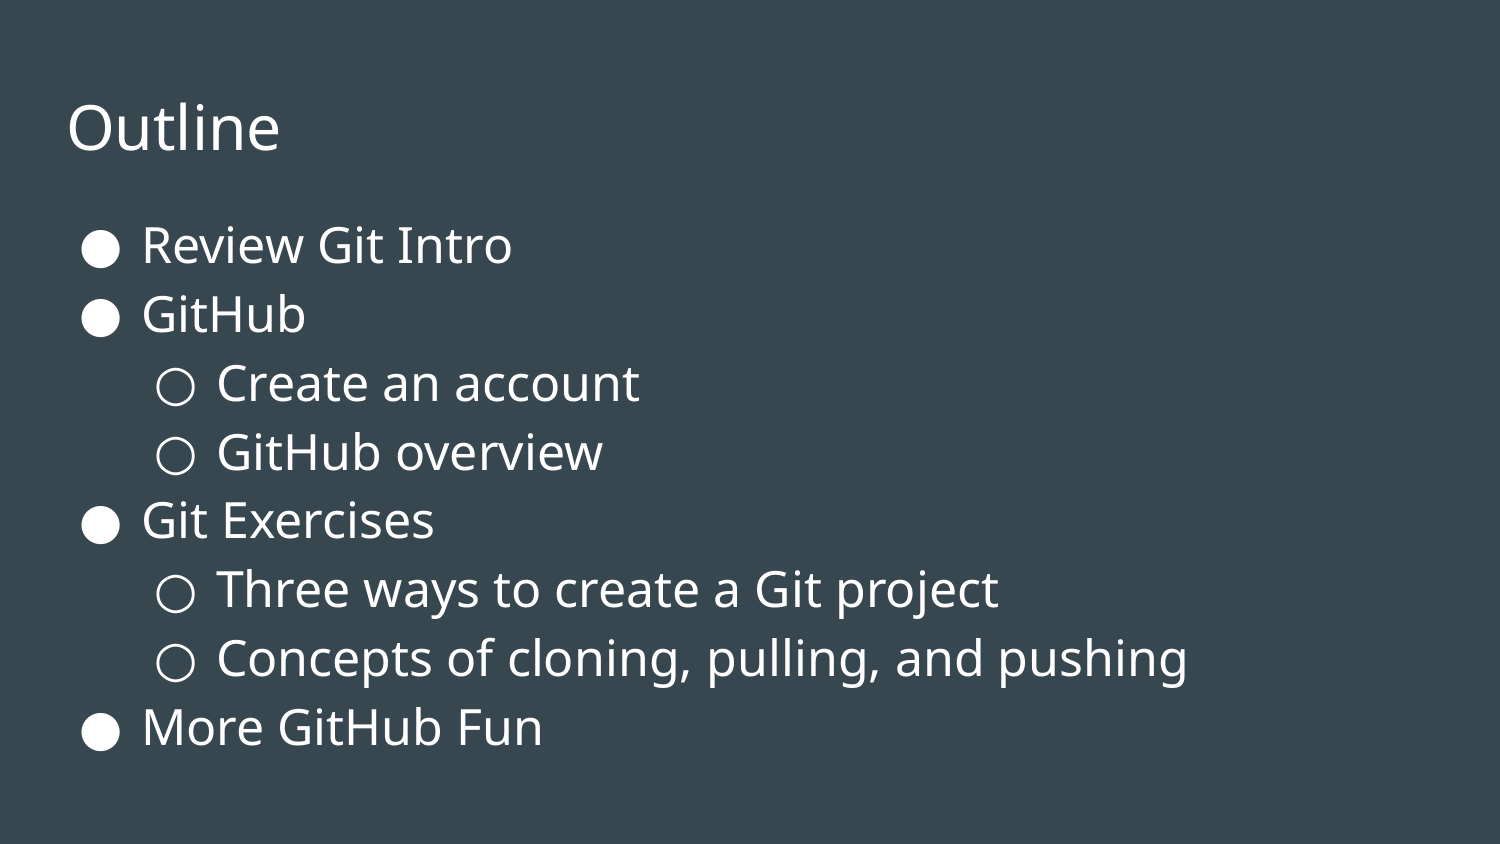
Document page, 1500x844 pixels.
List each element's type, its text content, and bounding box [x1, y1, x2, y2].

title Outline [51, 72, 1449, 167]
list Review Git Intro GitHub Create an account GitHub overview Git Exercises Three ways to create a Git project Concepts of cloning, pulling, and pushing More GitHub Fun [51, 189, 1449, 750]
